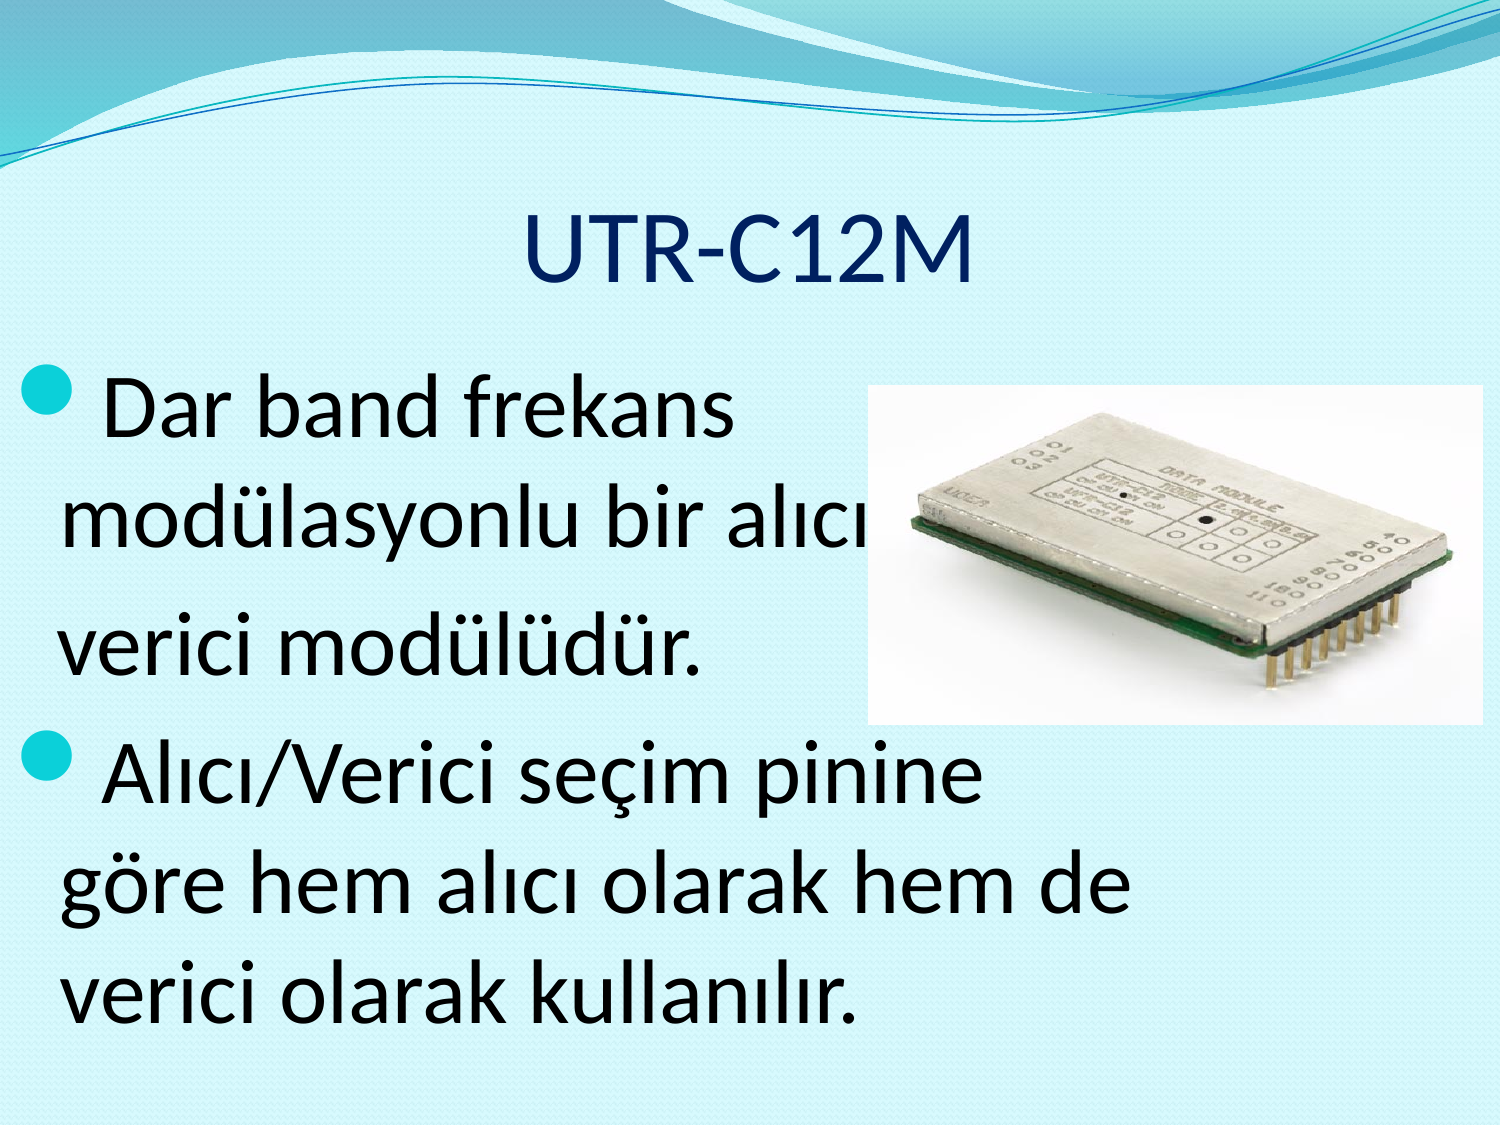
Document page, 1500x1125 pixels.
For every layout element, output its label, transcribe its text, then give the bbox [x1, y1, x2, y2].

text_box Dar band frekans modülasyonlu bir alıcı verici modülüdür. Alıcı/Verici seçim pinine göre hem alıcı olarak hem de verici olarak kullanılır. [0, 338, 1188, 1050]
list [867, 385, 1483, 725]
title UTR-C12M [75, 115, 1425, 303]
